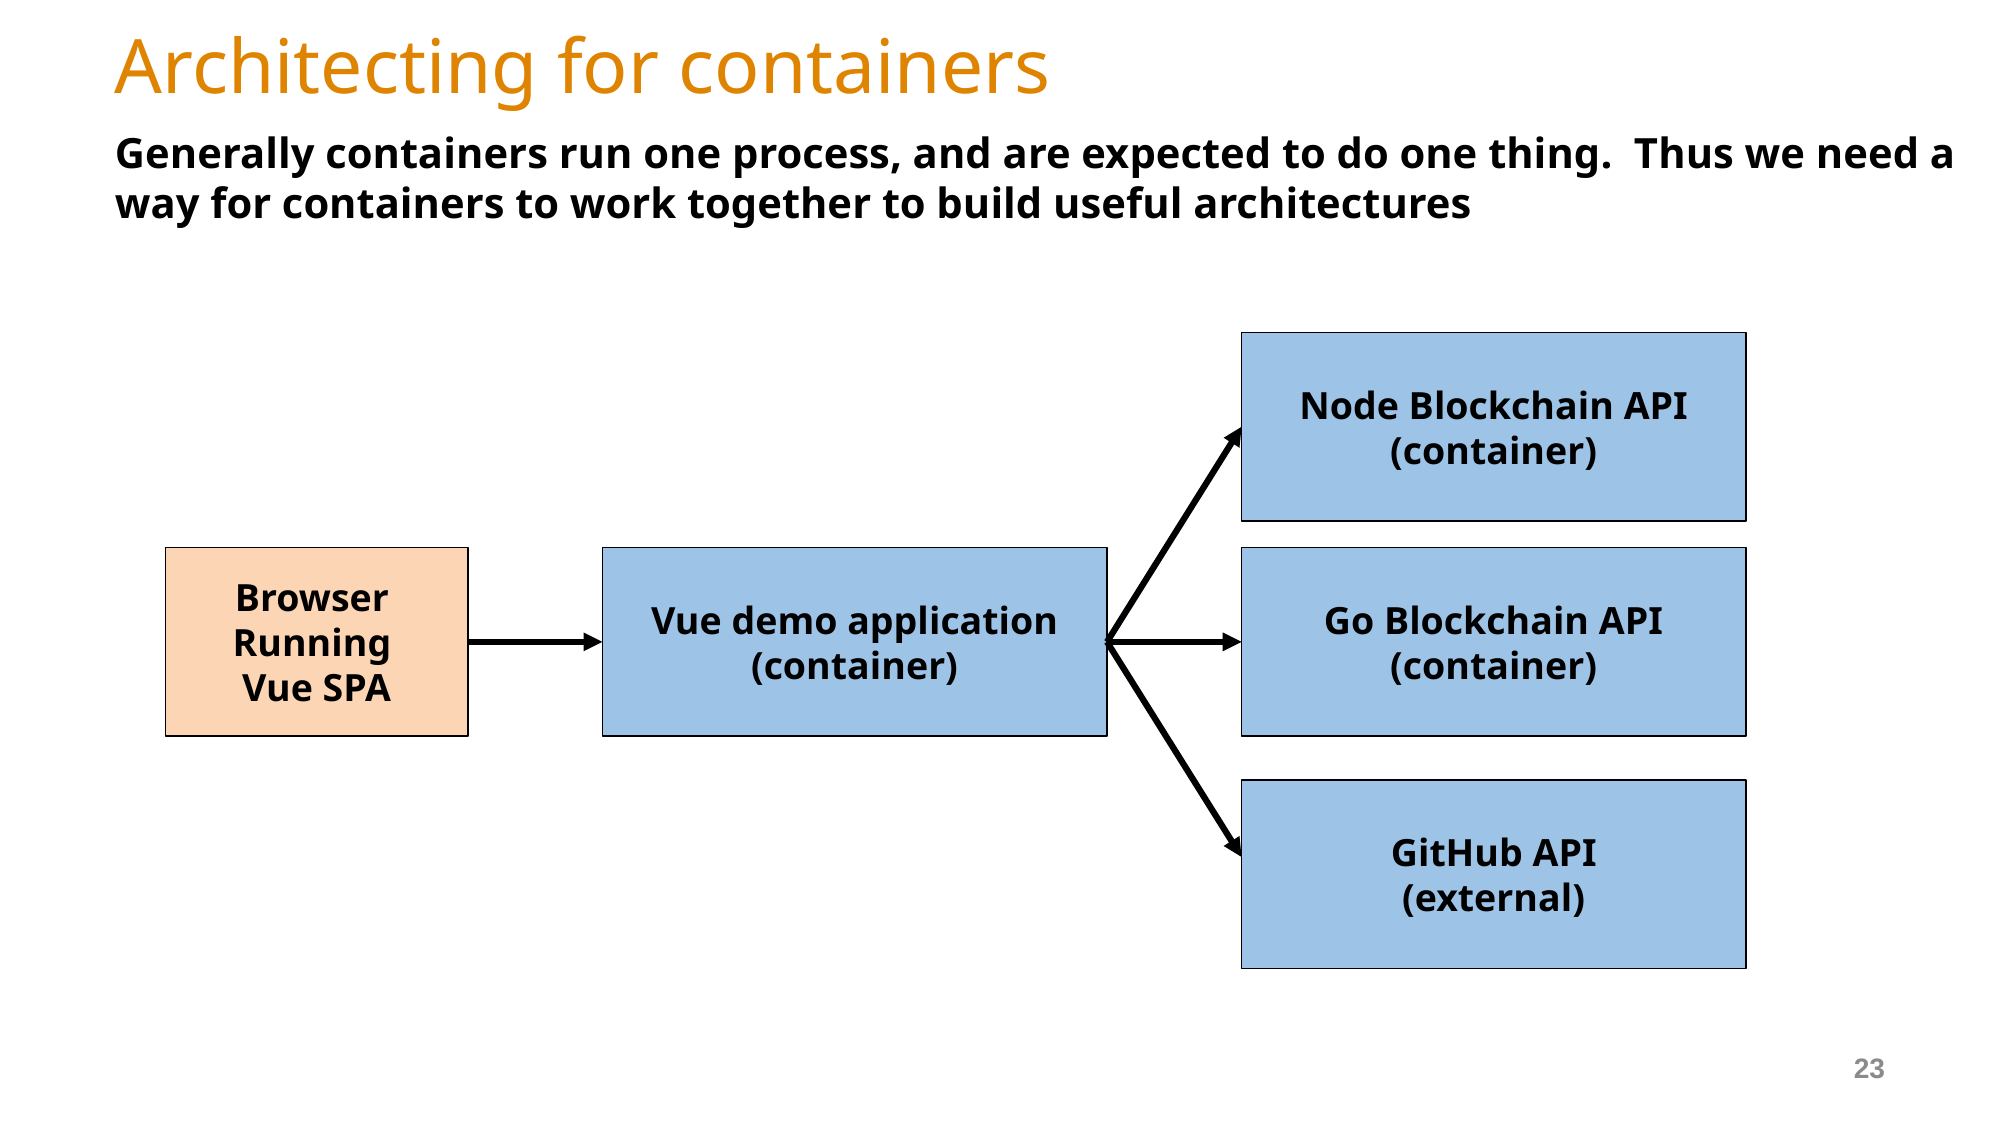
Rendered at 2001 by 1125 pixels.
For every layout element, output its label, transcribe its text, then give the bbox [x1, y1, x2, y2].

title Architecting for containers [99, 5, 1900, 119]
text_box Generally containers run one process, and are expected to do one thing. Thus we need a way for containers to work together to build useful architectures [99, 119, 2000, 293]
slide_number 23 [1433, 1039, 1900, 1100]
text_box Node Blockchain API (container) [1241, 332, 1746, 521]
text_box Go Blockchain API (container) [1247, 547, 1746, 737]
text_box Vue demo application (container) [602, 547, 1101, 737]
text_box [1106, 641, 1242, 858]
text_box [1106, 426, 1242, 640]
text_box GitHub API (external) [1241, 780, 1746, 969]
text_box Browser Running Vue SPA [165, 547, 469, 737]
